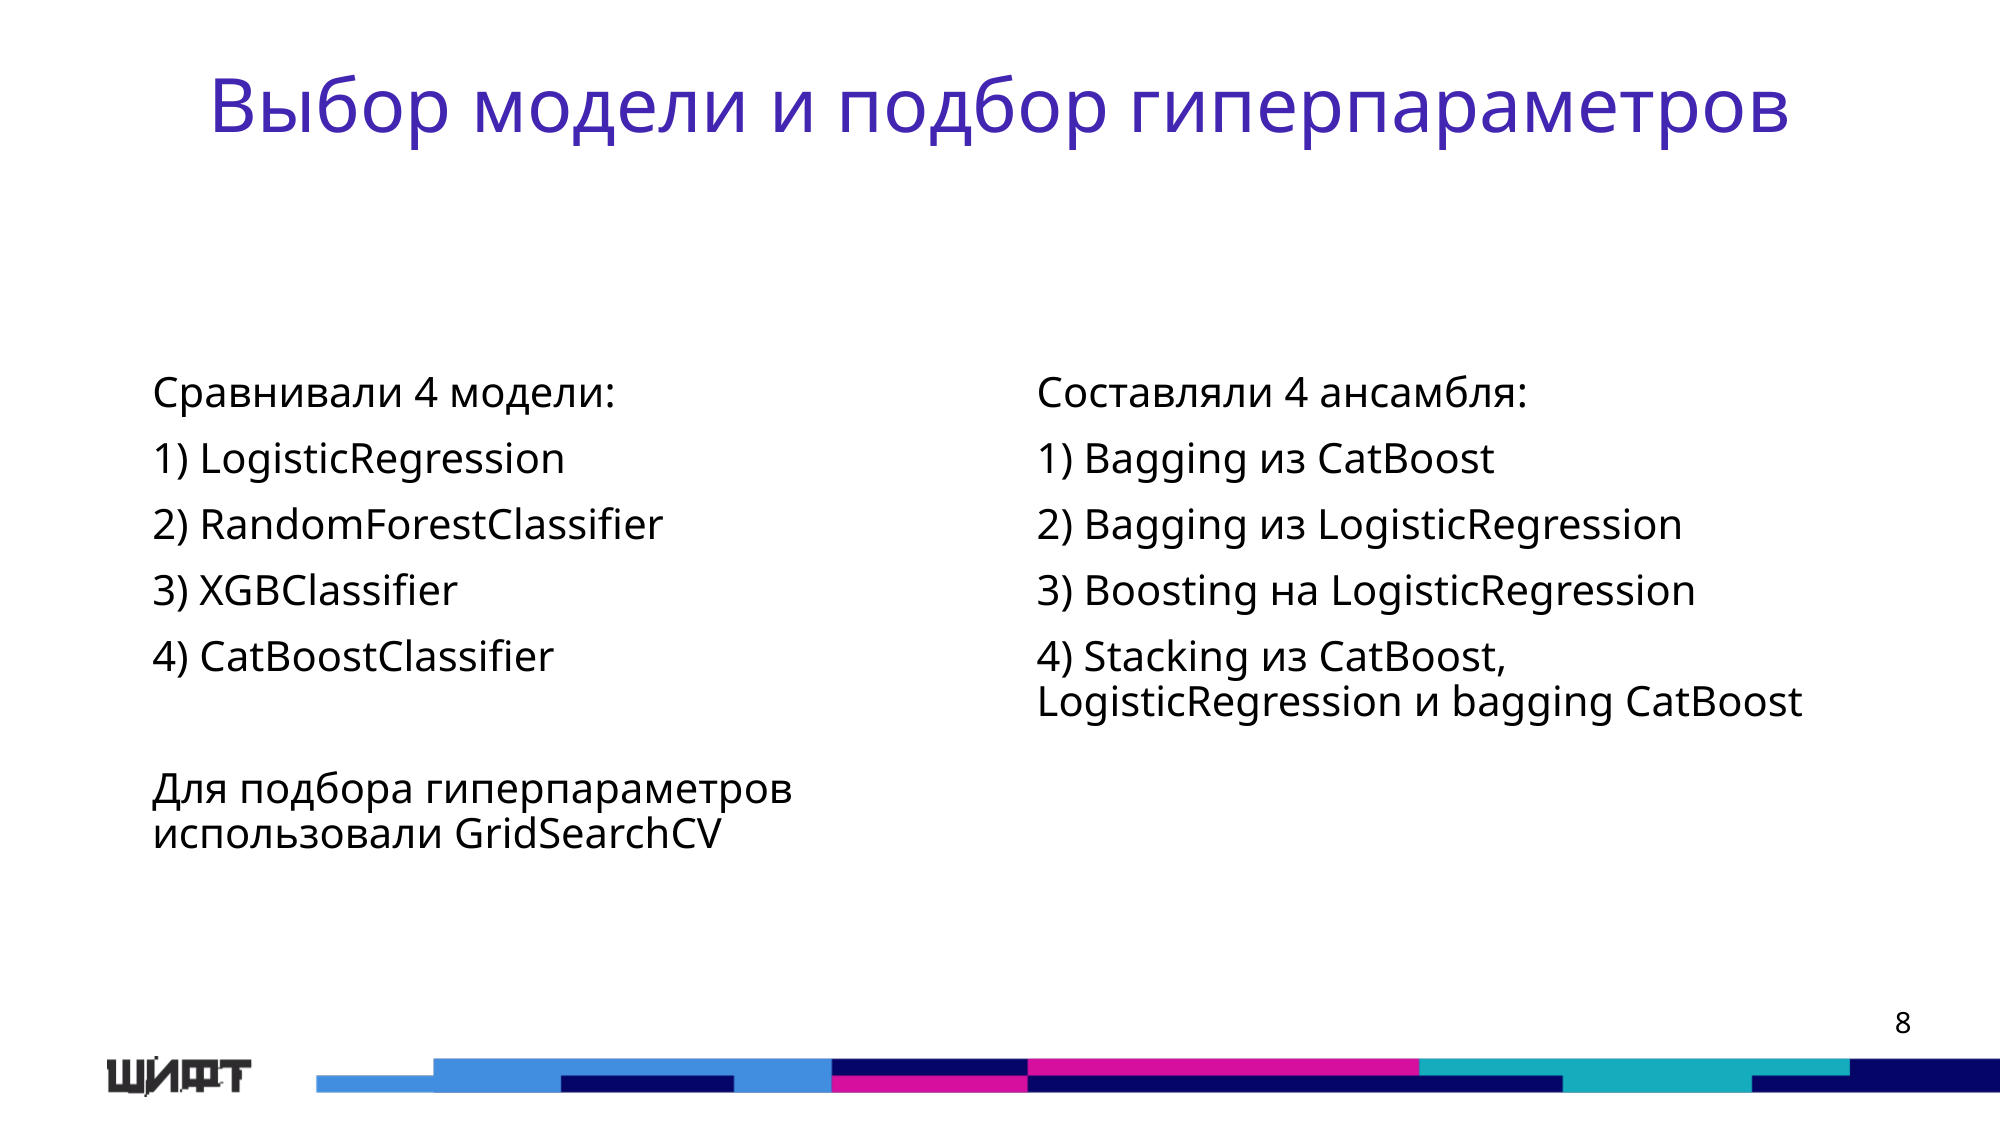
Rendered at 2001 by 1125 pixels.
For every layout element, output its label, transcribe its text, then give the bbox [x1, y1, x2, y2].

title Выбор модели и подбор гиперпараметров [137, 59, 1863, 278]
picture [107, 1056, 2000, 1097]
text_box Составляли 4 ансамбля: 1) Bagging из CatBoost 2) Bagging из LogisticRegression 3) Boosting на LogisticRegression 4) Stacking из CatBoost, LogisticRegression и bagging CatBoost [1021, 364, 1863, 994]
list Сравнивали 4 модели: 1) LogisticRegression 2) RandomForestClassifier 3) XGBClassifier 4) CatBoostClassifier Для подбора гиперпараметров использовали GridSearchCV [137, 364, 979, 994]
